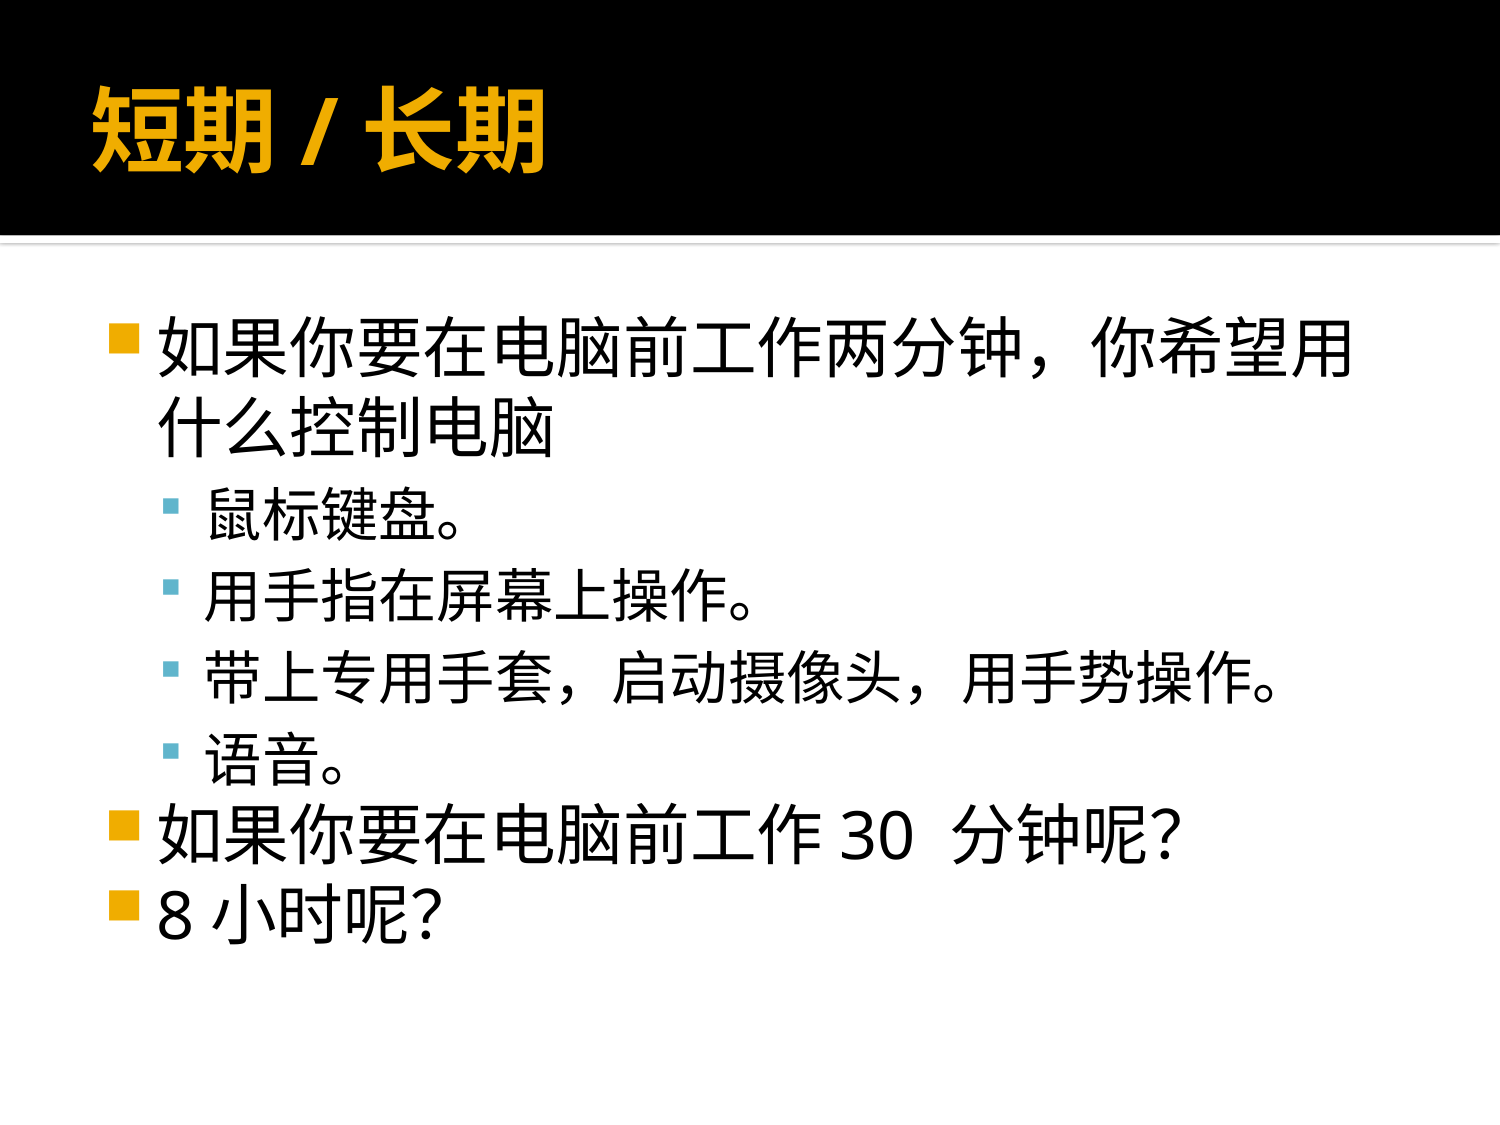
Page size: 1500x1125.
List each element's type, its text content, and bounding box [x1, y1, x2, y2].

title 短期/长期 [75, 25, 1425, 231]
list 如果你要在电脑前工作两分钟，你希望用什么控制电脑 鼠标键盘。 用手指在屏幕上操作。 带上专用手套，启动摄像头，用手势操作。 语音。 如果你要在电脑前工作30 分钟呢？ 8小时呢？ [75, 291, 1425, 1050]
